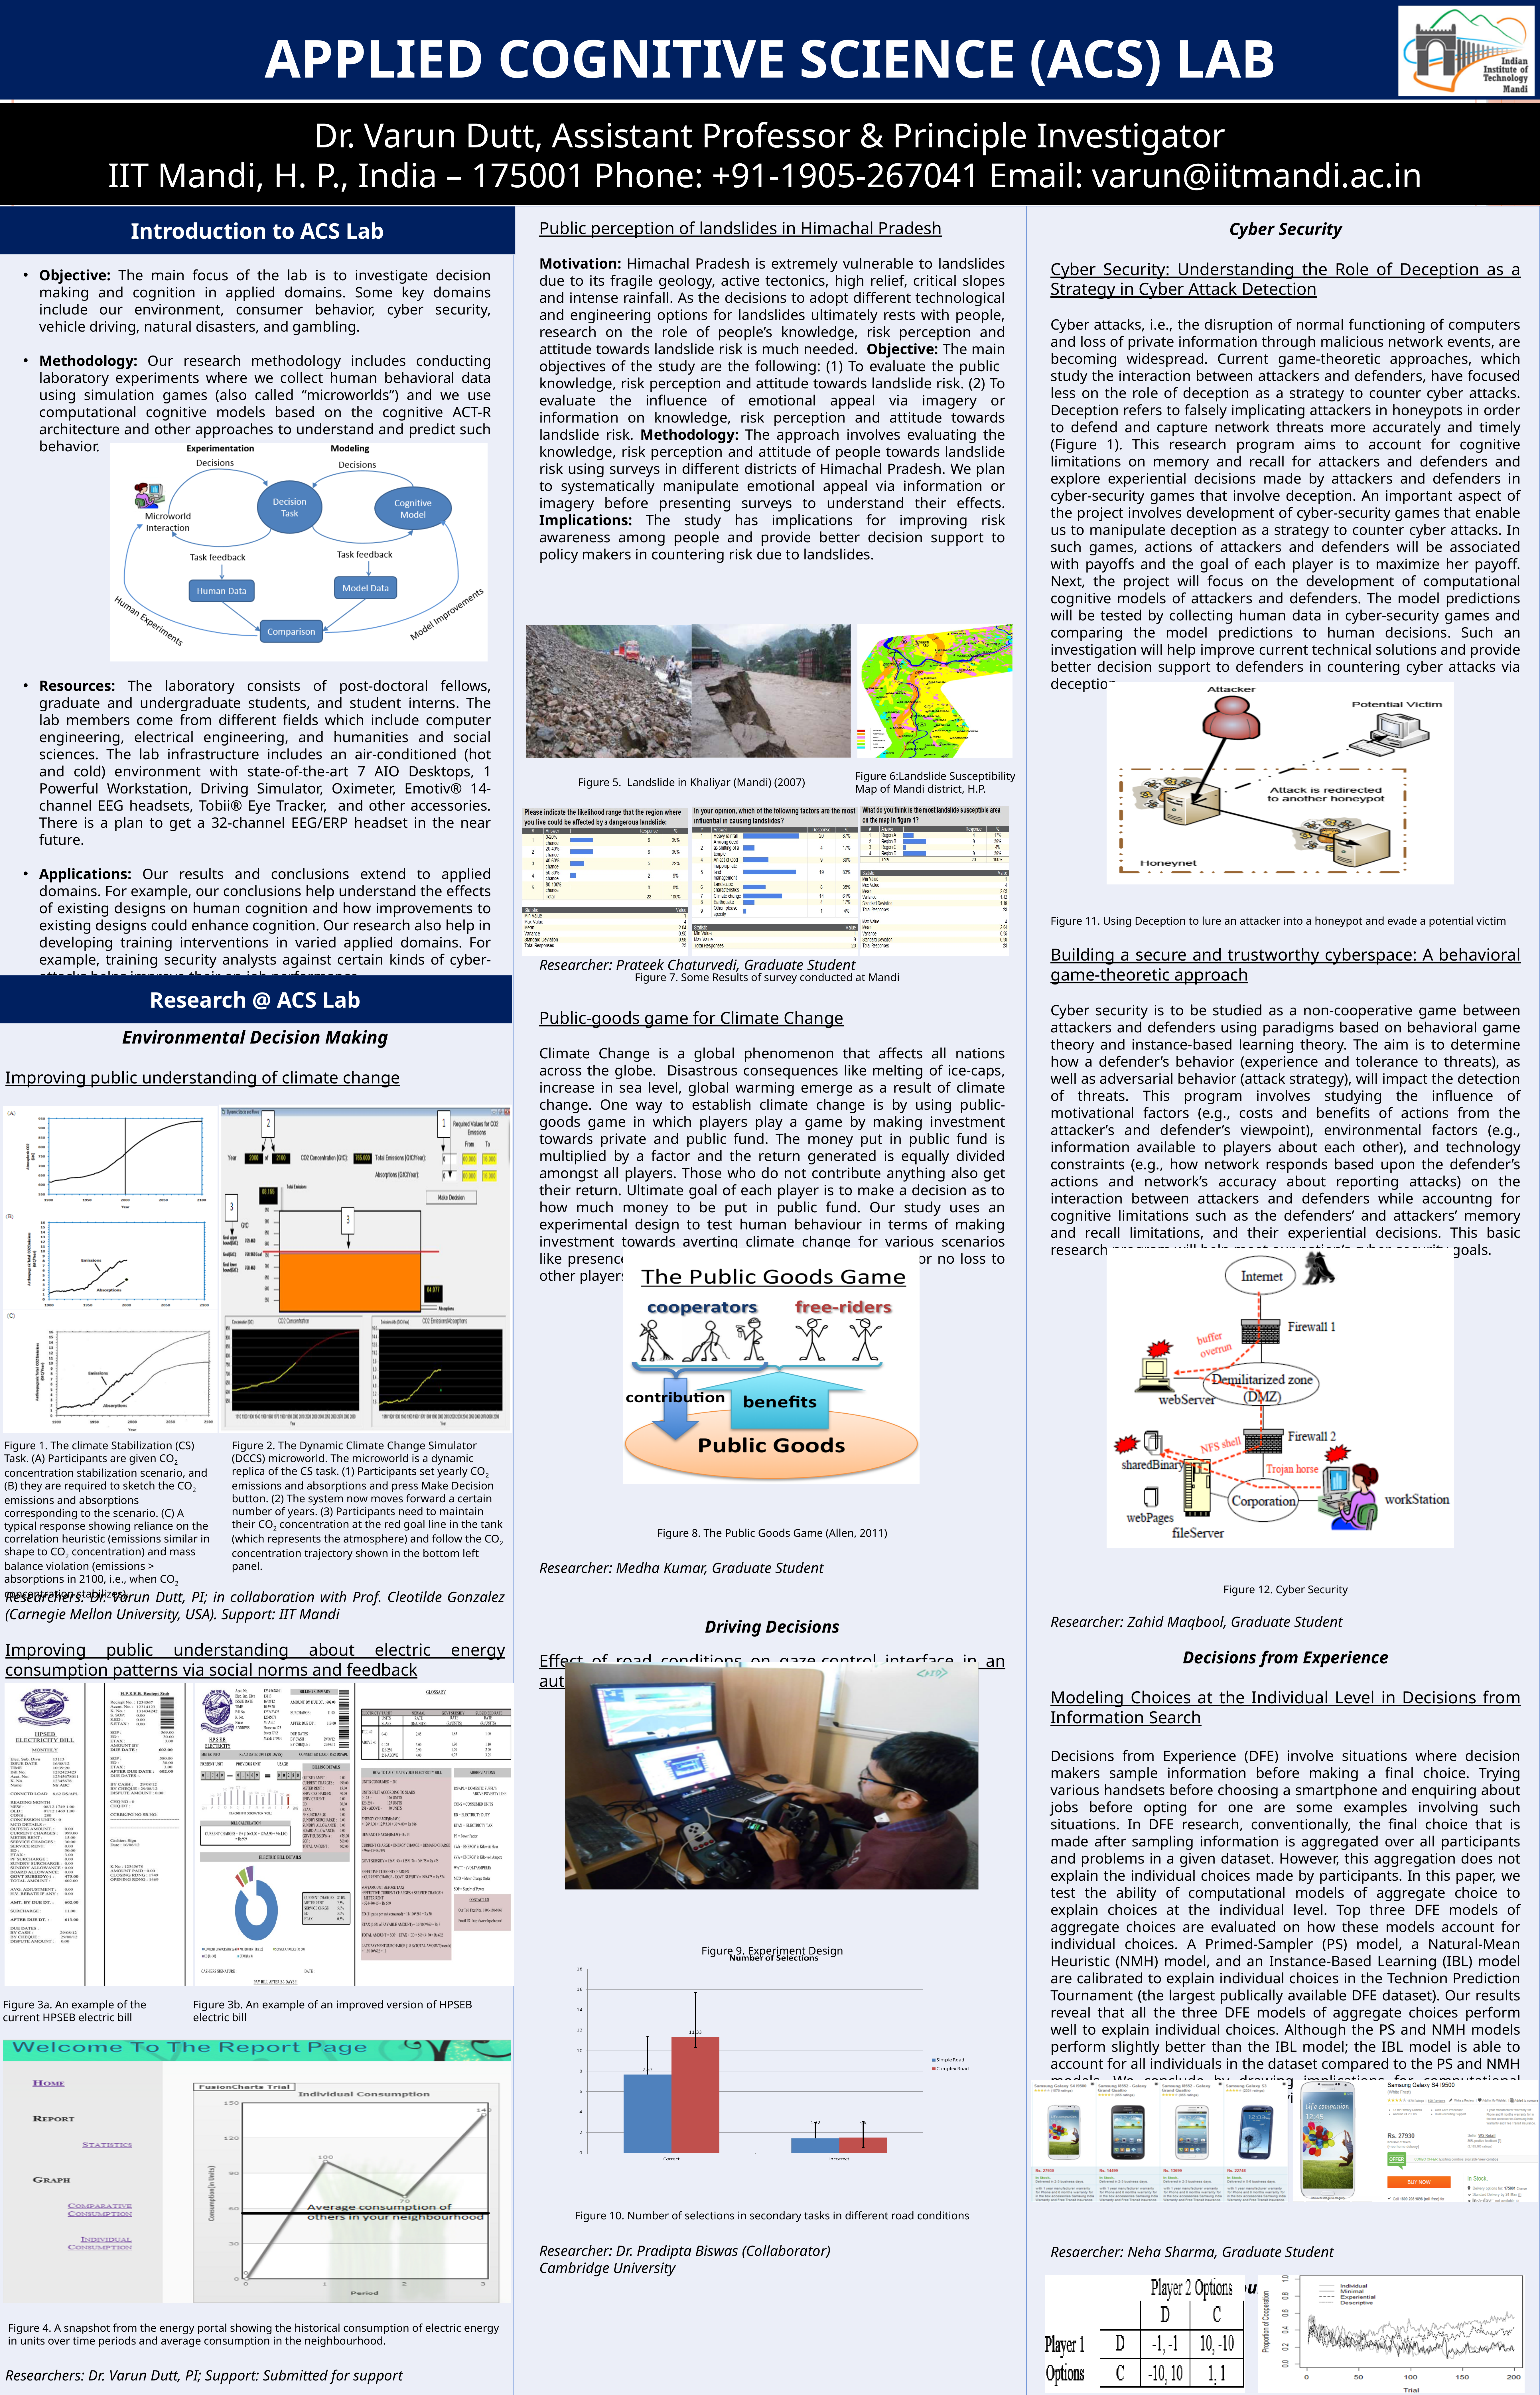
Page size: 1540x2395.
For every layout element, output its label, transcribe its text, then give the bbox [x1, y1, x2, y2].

picture [3, 1310, 218, 1434]
picture [1258, 2275, 1525, 2394]
text_box Research @ ACS Lab [0, 975, 512, 1022]
text_box Objective: The main focus of the lab is to investigate decision making and cognition in applied domains. Some key domains include our environment, consumer behavior, cyber security, vehicle driving, natural disasters, and gambling. Methodology: Our research methodology includes conducting laboratory experiments where we collect human behavioral data using simulation games (also called “microworlds”) and we use computational cognitive models based on the cognitive ACT-R architecture and other approaches to understand and predict such behavior. Resources: The laboratory consists of post-doctoral fellows, graduate and undergraduate students, and student interns. The lab members come from different fields which include computer engineering, electrical engineering, and humanities and social sciences. The lab infrastructure includes an air-conditioned (hot and cold) environment with state-of-the-art 7 AIO Desktops, 1 Powerful Workstation, Driving Simulator, Oximeter, Emotiv® 14-channel EEG headsets, Tobii® Eye Tracker, and other accessories. There is a plan to get a 32-channel EEG/ERP headset in the near future. Applications: Our results and conclusions extend to applied domains. For example, our conclusions help understand the effects of existing designs on human cognition and how improvements to existing designs could enhance cognition. Our research also help in developing training interventions in varied applied domains. For example, training security analysts against certain kinds of cyber-attacks helps improve their on-job performance. [1, 255, 514, 996]
picture [526, 624, 851, 758]
picture [4, 1683, 193, 1986]
picture [860, 806, 1009, 956]
picture [623, 1248, 920, 1484]
picture [1031, 2080, 1289, 2203]
table_header [514, 206, 1026, 2395]
text_box Cyber Security Cyber Security: Understanding the Role of Deception as a Strategy in Cyber Attack Detection Cyber attacks, i.e., the disruption of normal functioning of computers and loss of private information through malicious network events, are becoming widespread. Current game-theoretic approaches, which study the interaction between attackers and defenders, have focused less on the role of deception as a strategy to counter cyber attacks. Deception refers to falsely implicating attackers in honeypots in order to defend and capture network threats more accurately and timely (Figure 1). This research program aims to account for cognitive limitations on memory and recall for attackers and defenders and explore experiential decisions made by attackers and defenders in cyber-security games that involve deception. An important aspect of the project involves development of cyber-security games that enable us to manipulate deception as a strategy to counter cyber attacks. In such games, actions of attackers and defenders will be associated with payoffs and the goal of each player is to maximize her payoff. Next, the project will focus on the development of computational cognitive models of attackers and defenders. The model predictions will be tested by collecting human data in cyber-security games and comparing the model predictions to human decisions. Such an investigation will help improve current technical solutions and provide better decision support to defenders in countering cyber attacks via deception. Figure 11. Using Deception to lure an attacker into a honeypot and evade a potential victim Building a secure and trustworthy cyberspace: A behavioral game-theoretic approach Cyber security is to be studied as a non-cooperative game between attackers and defenders using paradigms based on behavioral game theory and instance-based learning theory. The aim is to determine how a defender’s behavior (experience and tolerance to threats), as well as adversarial behavior (attack strategy), will impact the detection of threats. This program involves studying the influence of motivational factors (e.g., costs and benefits of actions from the attacker’s and defender’s viewpoint), environmental factors (e.g., information available to players about each other), and technology constraints (e.g., how network responds based upon the defender’s actions and network’s accuracy about reporting attacks) on the interaction between attackers and defenders while accountng for cognitive limitations such as the defenders’ and attackers’ memory and recall limitations, and their experiential decisions. This basic research program will help meet our nation’s cyber-security goals. Figure 12. Cyber Security Researcher: Zahid Maqbool, Graduate Student Decisions from Experience Modeling Choices at the Individual Level in Decisions from Information Search Decisions from Experience (DFE) involve situations where decision makers sample information before making a final choice. Trying various handsets before choosing a smartphone and enquiring about jobs before opting for one are some examples involving such situations. In DFE research, conventionally, the final choice that is made after sampling information is aggregated over all participants and problems in a given dataset. However, this aggregation does not explain the individual choices made by participants. In this paper, we test the ability of computational models of aggregate choice to explain choices at the individual level. Top three DFE models of aggregate choices are evaluated on how these models account for individual choices. A Primed-Sampler (PS) model, a Natural-Mean Heuristic (NMH) model, and an Instance-Based Learning (IBL) model are calibrated to explain individual choices in the Technion Prediction Tournament (the largest publically available DFE dataset). Our results reveal that all the three DFE models of aggregate choices perform well to explain individual choices. Although the PS and NMH models perform slightly better than the IBL model; the IBL model is able to account for all individuals in the dataset compared to the PS and NMH models. We conclude by drawing implications for computational cognitive models in explaining individual choices in DFE research. Resaercher: Neha Sharma, Graduate Student Behavioural Game Theory [1028, 207, 1540, 1914]
picture [3, 2039, 511, 2303]
table_header [1027, 1913, 1539, 2395]
picture [565, 1662, 980, 1891]
picture [522, 808, 688, 956]
picture [857, 624, 1013, 758]
picture [692, 807, 858, 956]
text_box Public perception of landslides in Himachal Pradesh Motivation: Himachal Pradesh is extremely vulnerable to landslides due to its fragile geology, active tectonics, high relief, critical slopes and intense rainfall. As the decisions to adopt different technological and engineering options for landslides ultimately rests with people, research on the role of people’s knowledge, risk perception and attitude towards landslide risk is much needed. Objective: The main objectives of the study are the following: (1) To evaluate the public knowledge, risk perception and attitude towards landslide risk. (2) To evaluate the influence of emotional appeal via imagery or information on knowledge, risk perception and attitude towards landslide risk. Methodology: The approach involves evaluating the knowledge, risk perception and attitude of people towards landslide risk using surveys in different districts of Himachal Pradesh. We plan to systematically manipulate emotional appeal via information or imagery before presenting surveys to understand their effects. Implications: The study has implications for improving risk awareness among people and provide better decision support to policy makers in countering risk due to landslides. Researcher: Prateek Chaturvedi, Graduate Student Public-goods game for Climate Change Climate Change is a global phenomenon that affects all nations across the globe. Disastrous consequences like melting of ice-caps, increase in sea level, global warming emerge as a result of climate change. One way to establish climate change is by using public-goods game in which players play a game by making investment towards private and public fund. The money put in public fund is multiplied by a factor and the return generated is equally divided amongst all players. Those who do not contribute anything also get their return. Ultimate goal of each player is to make a decision as to how much money to be put in public fund. Our study uses an experimental design to test human behaviour in terms of making investment towards averting climate change for various scenarios like presence or absence of information available, loss or no loss to other players. Figure 8. The Public Goods Game (Allen, 2011) Researcher: Medha Kumar, Graduate Student Driving Decisions Effect of road conditions on gaze-control interface in an automotive environment Figure 9. Experiment Design Figure 10. Number of selections in secondary tasks in different road conditions Researcher: Dr. Pradipta Biswas (Collaborator) Cambridge University [517, 206, 1028, 1913]
text_box Figure 7. Some Results of survey conducted at Mandi [522, 968, 1013, 986]
title Applied Cognitive Science (ACS) Lab [0, 0, 1540, 100]
picture [1293, 2080, 1538, 2203]
picture [560, 1948, 975, 2165]
picture [109, 443, 488, 661]
text_box Environmental Decision Making Improving public understanding of climate change Researchers: Dr. Varun Dutt, PI; in collaboration with Prof. Cleotilde Gonzalez (Carnegie Mellon University, USA). Support: IIT Mandi Improving public understanding about electric energy consumption patterns via social norms and feedback Researchers: Dr. Varun Dutt, PI; Support: Submitted for support [0, 1022, 512, 1996]
text_box Dr. Varun Dutt, Assistant Professor & Principle Investigator IIT Mandi, H. P., India – 175001 Phone: +91-1905-267041 Email: varun@iitmandi.ac.in [0, 103, 1540, 205]
text_box Environmental Decision Making Improving public understanding of climate change Researchers: Dr. Varun Dutt, PI; in collaboration with Prof. Cleotilde Gonzalez (Carnegie Mellon University, USA). Support: IIT Mandi Improving public understanding about electric energy consumption patterns via social norms and feedback Researchers: Dr. Varun Dutt, PI; Support: Submitted for support [0, 2026, 512, 2387]
text_box Figure 5. Landslide in Khaliyar (Mandi) (2007) [553, 774, 831, 791]
picture [1397, 5, 1535, 96]
text_box Figure 1. The climate Stabilization (CS) Task. (A) Participants are given CO­2 concentration stabilization scenario, and (B) they are required to sketch the CO2 emissions and absorptions corresponding to the scenario. (C) A typical response showing reliance on the correlation heuristic (emissions similar in shape to CO2 concentration) and mass balance violation (emissions > absorptions in 2100, i.e., when CO2 concentration stabilizes). [0, 1436, 219, 1602]
text_box Figure 4. A snapshot from the energy portal showing the historical consumption of electric energy in units over time periods and average consumption in the neighbourhood. [3, 2319, 512, 2349]
picture [219, 1105, 512, 1434]
text_box Figure 3a. An example of the current HPSEB electric bill [0, 1996, 189, 2026]
picture [1106, 1248, 1454, 1548]
text_box Figure 3b. An example of an improved version of HPSEB electric bill [189, 1996, 514, 2026]
text_box Figure 2. The Dynamic Climate Change Simulator (DCCS) microworld. The microworld is a dynamic replica of the CS task. (1) Participants set yearly CO2 emissions and absorptions and press Make Decision button. (2) The system now moves forward a certain number of years. (3) Participants need to maintain their CO2 concentration at the red goal line in the tank (which represents the atmosphere) and follow the CO2 concentration trajectory shown in the bottom left panel. [228, 1436, 512, 1574]
picture [195, 1683, 514, 1986]
picture [1044, 2275, 1245, 2394]
picture [1106, 682, 1454, 884]
text_box Introduction to ACS Lab [0, 206, 516, 255]
picture [3, 1105, 218, 1310]
table_header [0, 2302, 513, 2395]
text_box Figure 6:Landslide Susceptibility Map of Mandi district, H.P. [851, 767, 1028, 797]
